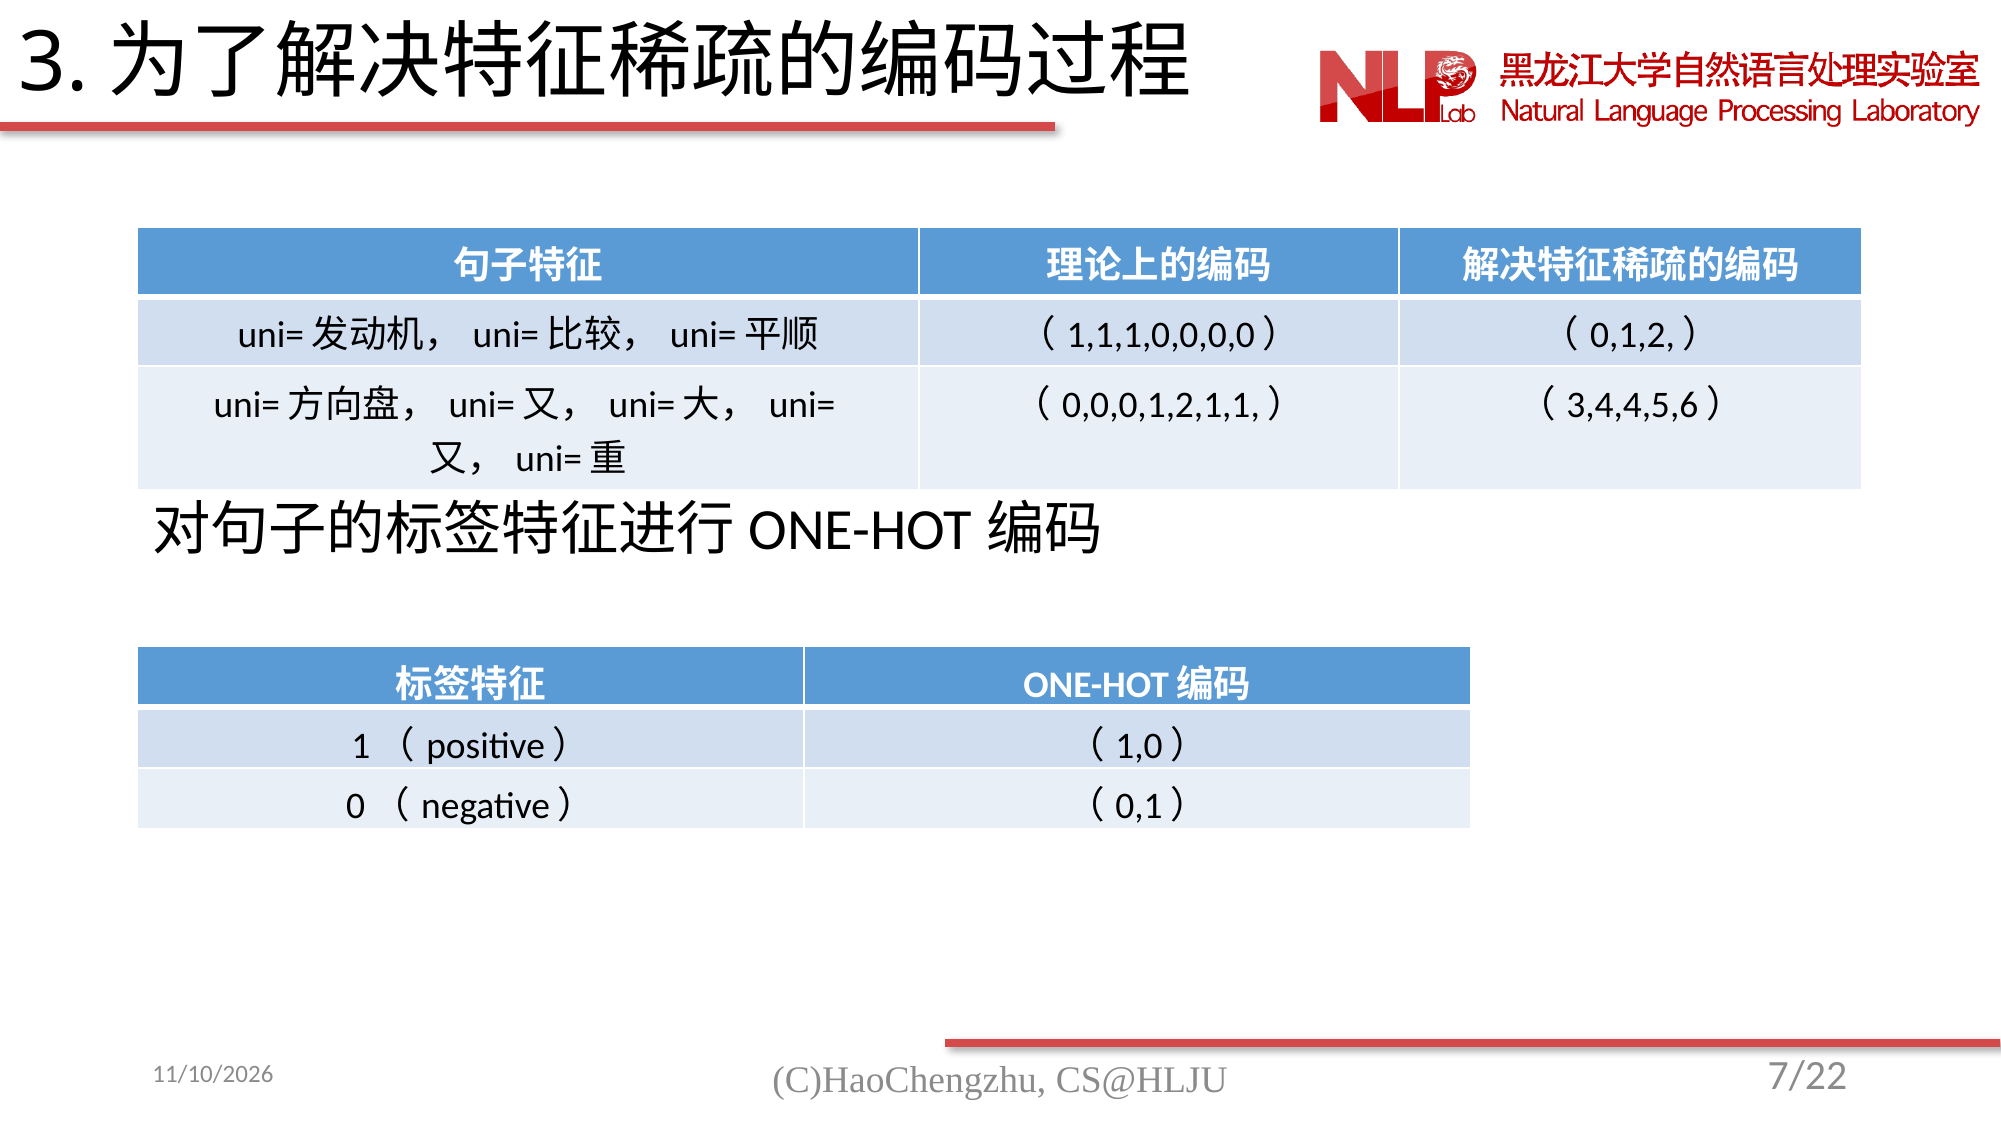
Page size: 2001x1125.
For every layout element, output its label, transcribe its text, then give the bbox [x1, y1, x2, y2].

table_cell （0,1,2,） [1400, 300, 1861, 365]
footer (C)HaoChengzhu, CS@HLJU [662, 1048, 1338, 1108]
table_cell uni=方向盘，uni=又，uni=大，uni=又，uni=重 [138, 367, 918, 483]
slide_number 7/22 [1412, 1042, 1863, 1103]
picture [1320, 50, 1980, 127]
table_header ONE-HOT编码 [805, 647, 1470, 704]
table_header 理论上的编码 [920, 228, 1398, 294]
table_cell 0（negative） [138, 769, 803, 828]
table_header 解决特征稀疏的编码 [1400, 228, 1861, 294]
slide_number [137, 1042, 588, 1103]
table_cell （3,4,4,5,6） [1400, 367, 1861, 489]
table_cell （0,0,0,1,2,1,1,） [920, 367, 1398, 489]
table_cell uni=发动机，uni=比较，uni=平顺 [138, 300, 918, 365]
table_cell （0,1） [805, 769, 1470, 828]
text_box 对句子的标签特征进行ONE-HOT编码 [137, 483, 1129, 569]
title 3.为了解决特征稀疏的编码过程 [3, 0, 1213, 127]
table_cell 1（positive） [138, 710, 803, 767]
table_cell （1,1,1,0,0,0,0） [920, 300, 1398, 365]
table_header 标签特征 [138, 647, 803, 704]
table_header 句子特征 [138, 228, 918, 294]
table_cell （1,0） [805, 710, 1470, 767]
